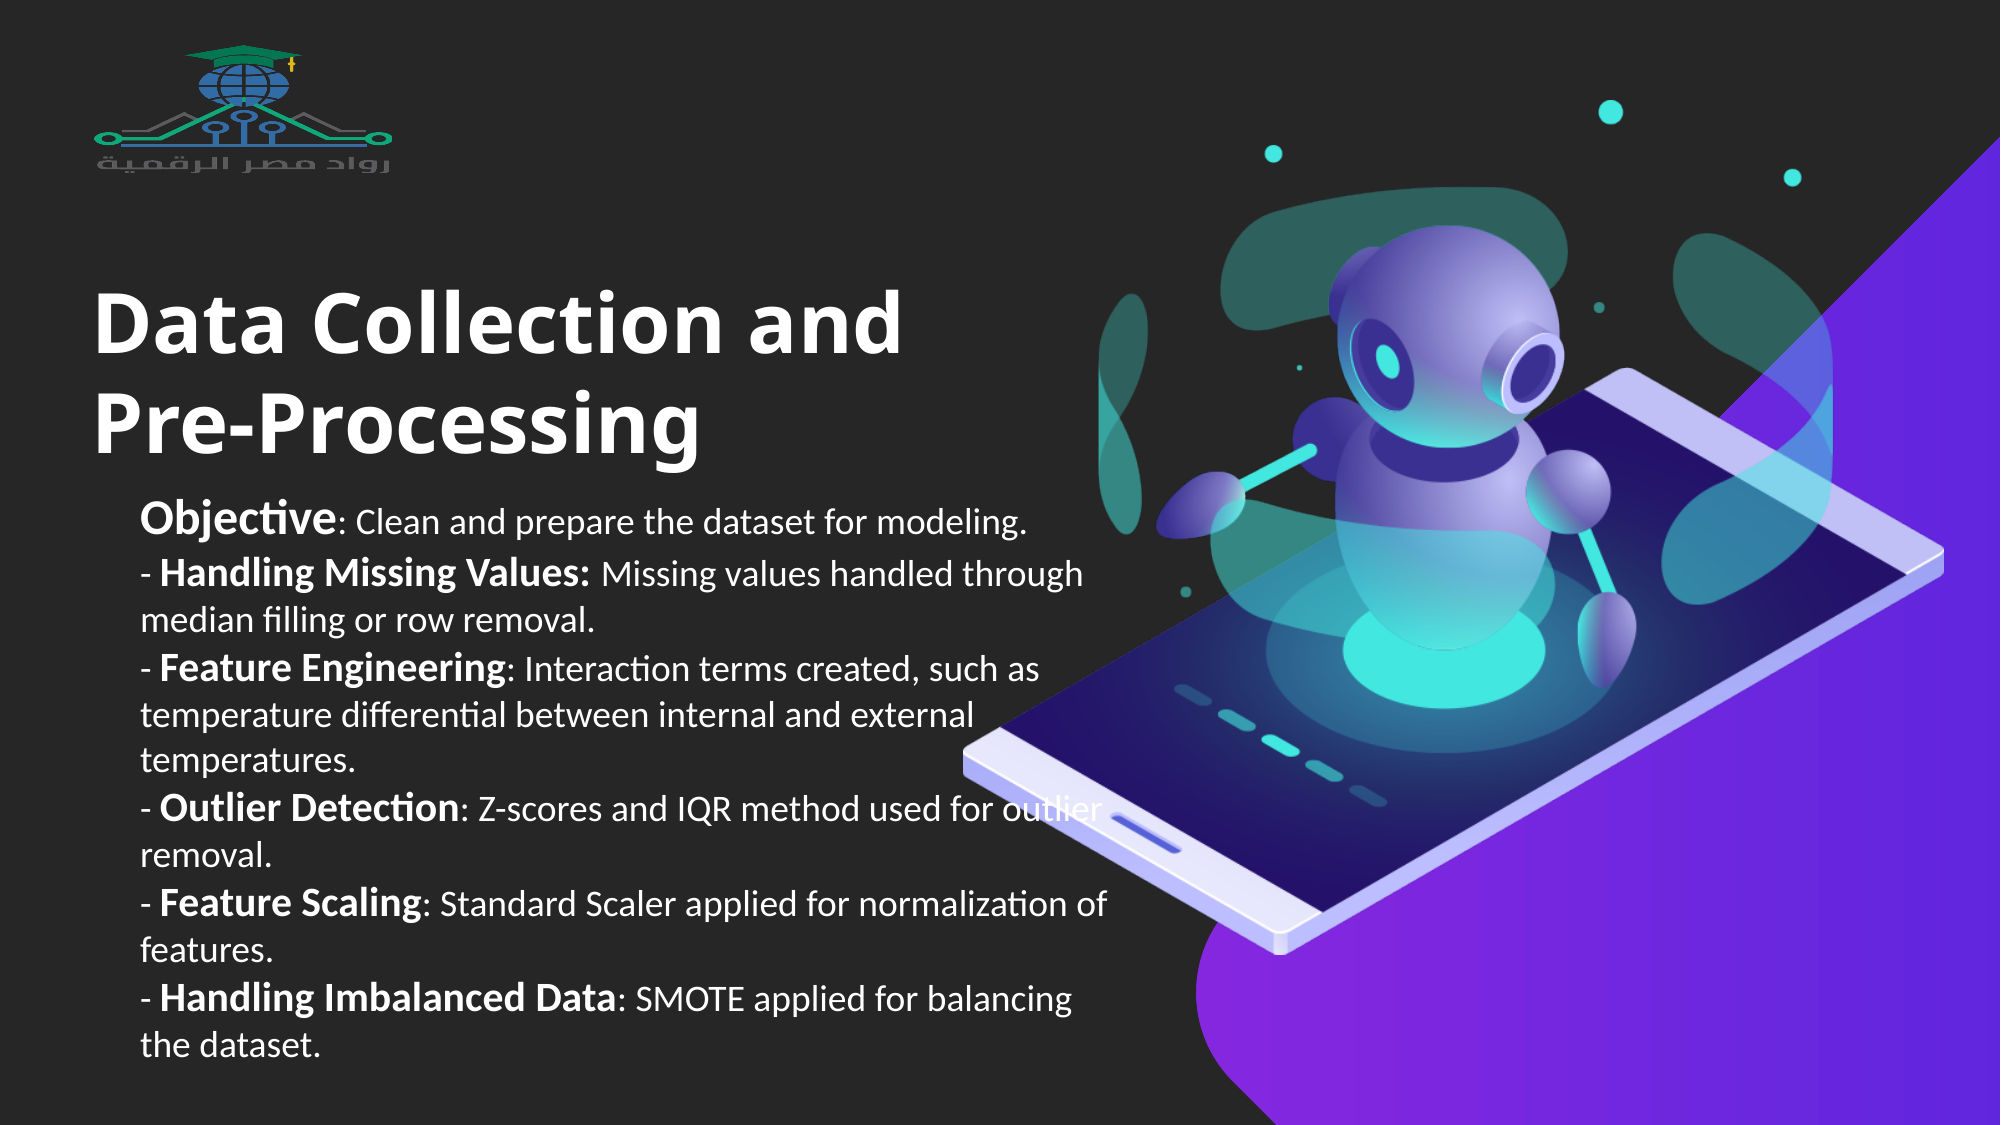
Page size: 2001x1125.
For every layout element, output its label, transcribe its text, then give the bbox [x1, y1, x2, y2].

picture [94, 45, 392, 173]
picture [963, 100, 1944, 955]
text_box Data Collection and Pre-Processing [76, 263, 943, 478]
text_box [1196, 137, 2000, 1125]
text_box Objective: Clean and prepare the dataset for modeling. - Handling Missing Values: Missing values handled through median filling or row removal. - Feature Engineering: Interaction terms created, such as temperature differential between internal and external temperatures. - Outlier Detection: Z-scores and IQR method used for outlier removal. - Feature Scaling: Standard Scaler applied for normalization of features. - Handling Imbalanced Data: SMOTE applied for balancing the dataset. [125, 477, 1126, 1073]
